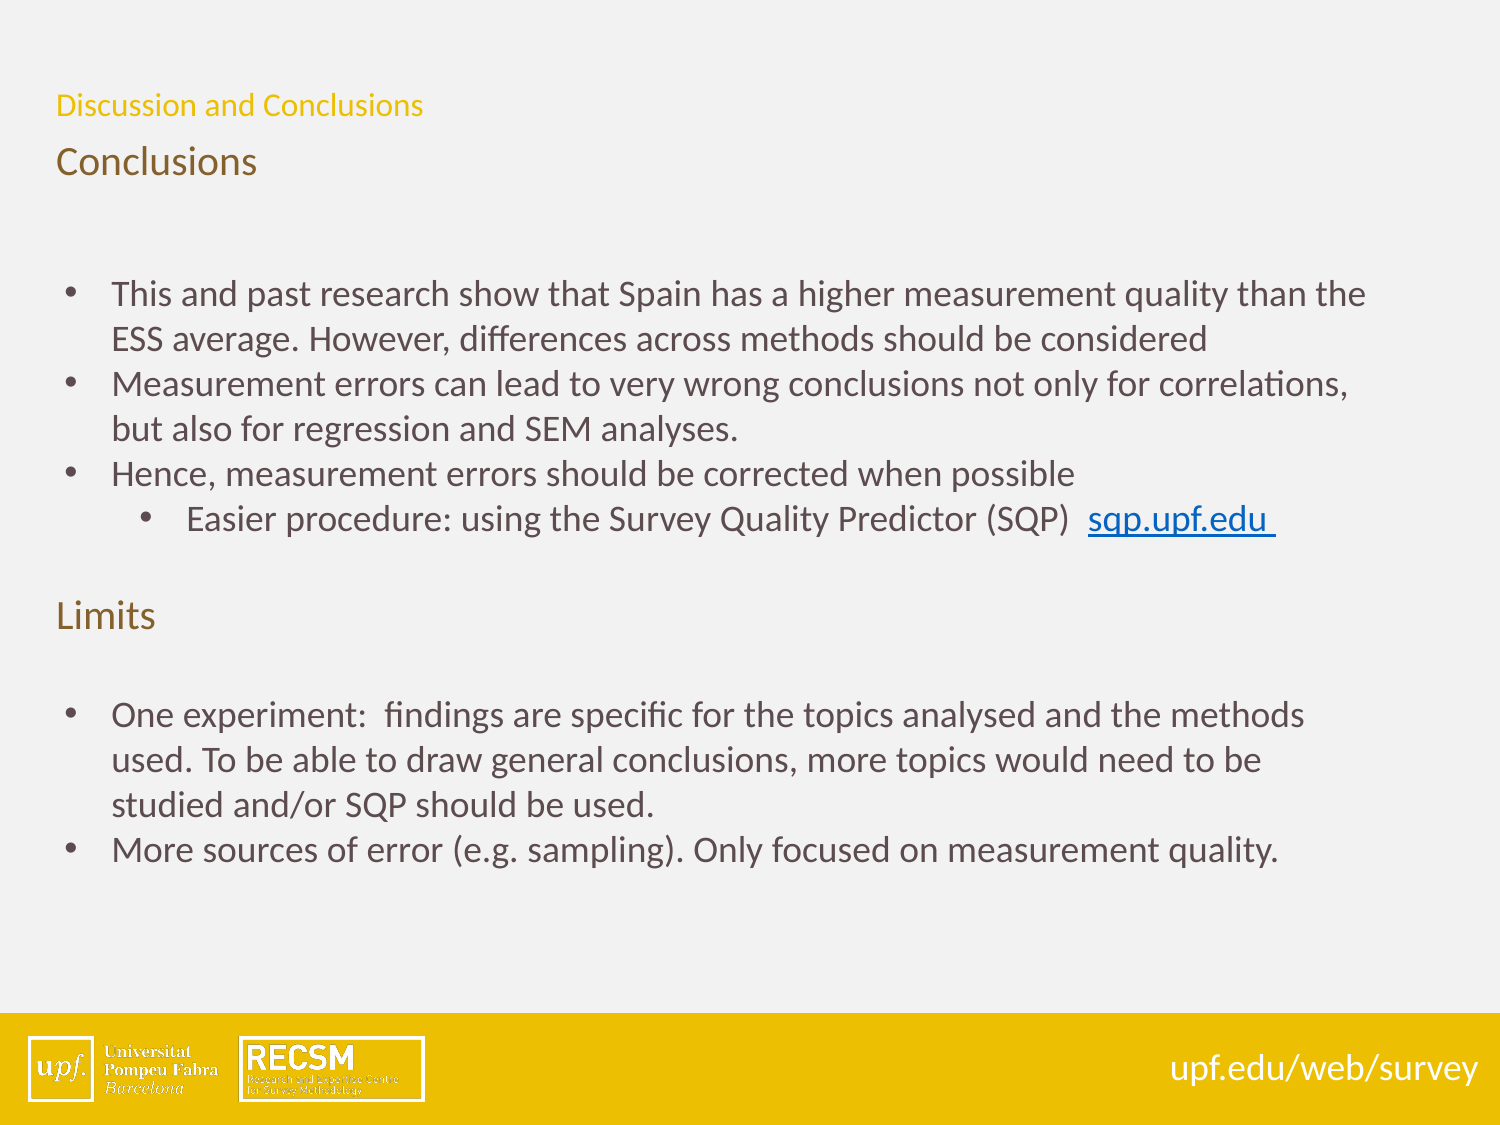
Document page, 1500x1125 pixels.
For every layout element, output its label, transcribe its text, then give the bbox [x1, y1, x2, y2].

text_box Limits [41, 580, 1010, 628]
picture [28, 1036, 425, 1102]
text_box One experiment: findings are specific for the topics analysed and the methods used. To be able to draw general conclusions, more topics would need to be studied and/or SQP should be used. More sources of error (e.g. sampling). Only focused on measurement quality. [49, 682, 1387, 968]
text_box Conclusions [41, 126, 1010, 174]
text_box This and past research show that Spain has a higher measurement quality than the ESS average. However, differences across methods should be considered Measurement errors can lead to very wrong conclusions not only for correlations, but also for regression and SEM analyses. Hence, measurement errors should be corrected when possible Easier procedure: using the Survey Quality Predictor (SQP) sqp.upf.edu [49, 261, 1387, 637]
text_box Discussion and Conclusions [41, 76, 609, 122]
text_box [0, 1013, 1500, 1125]
text_box upf.edu/web/survey [1149, 1035, 1500, 1096]
